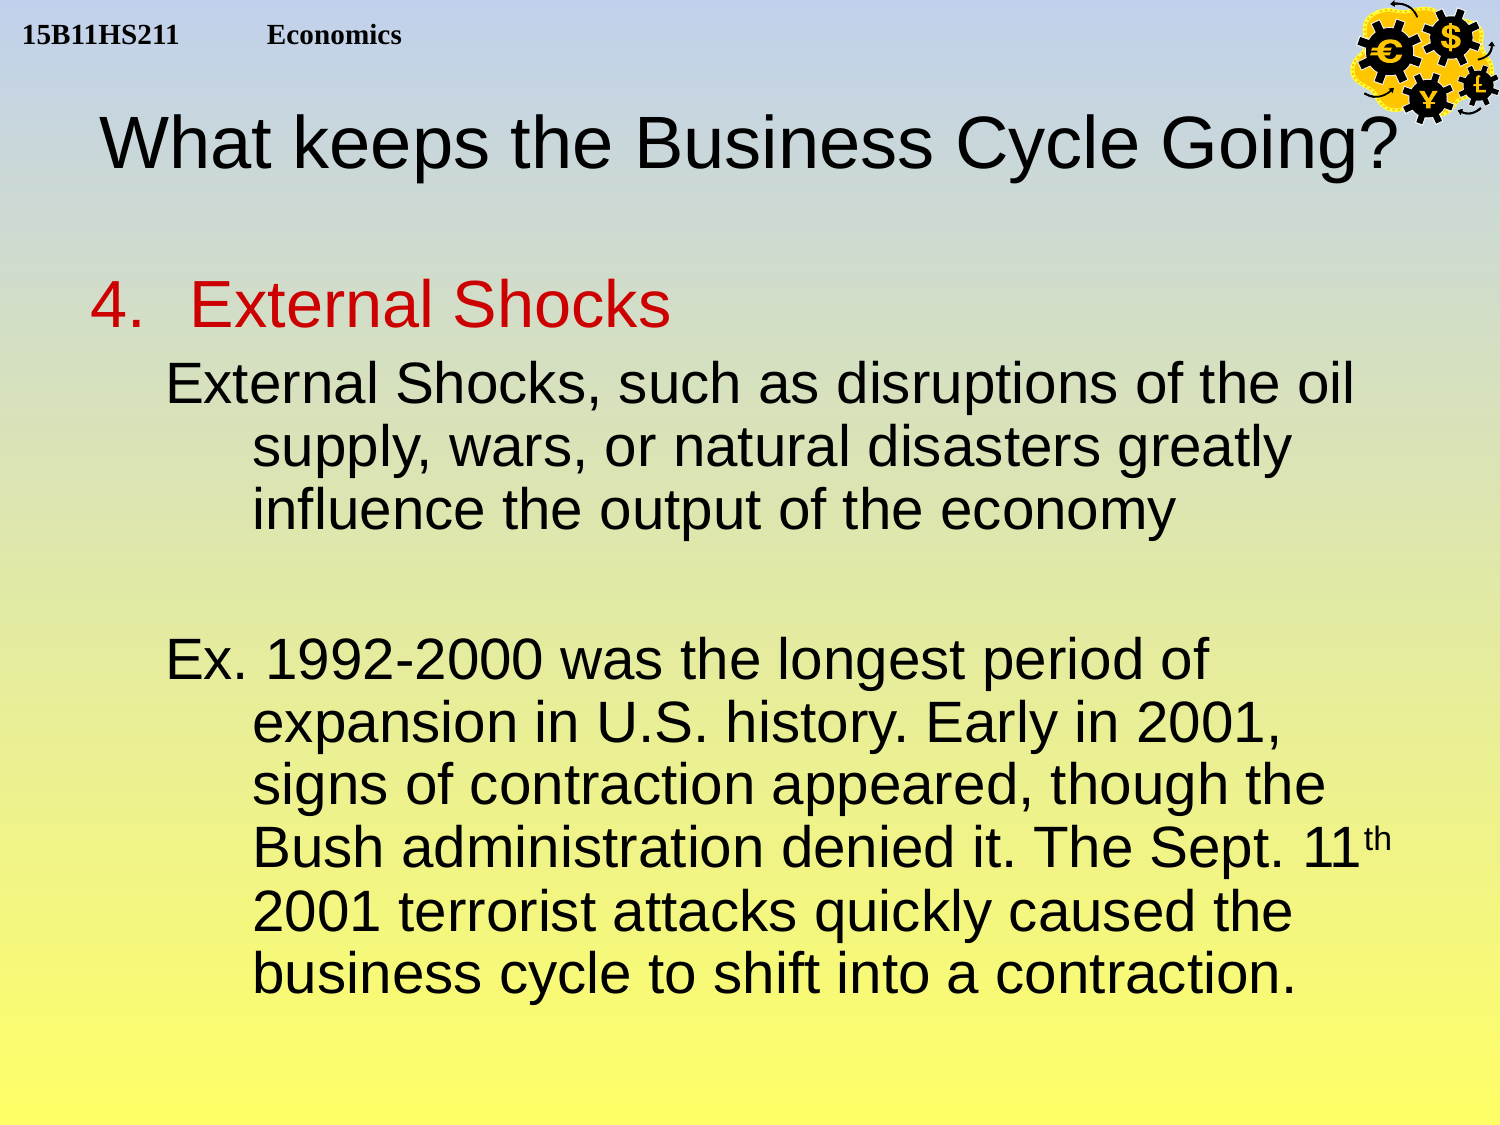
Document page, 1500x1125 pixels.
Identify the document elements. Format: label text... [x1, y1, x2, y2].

title What keeps the Business Cycle Going? [75, 45, 1425, 233]
list External Shocks External Shocks, such as disruptions of the oil supply, wars, or natural disasters greatly influence the output of the economy Ex. 1992-2000 was the longest period of expansion in U.S. history. Early in 2001, signs of contraction appeared, though the Bush administration denied it. The Sept. 11th 2001 terrorist attacks quickly caused the business cycle to shift into a contraction. [75, 262, 1425, 1088]
